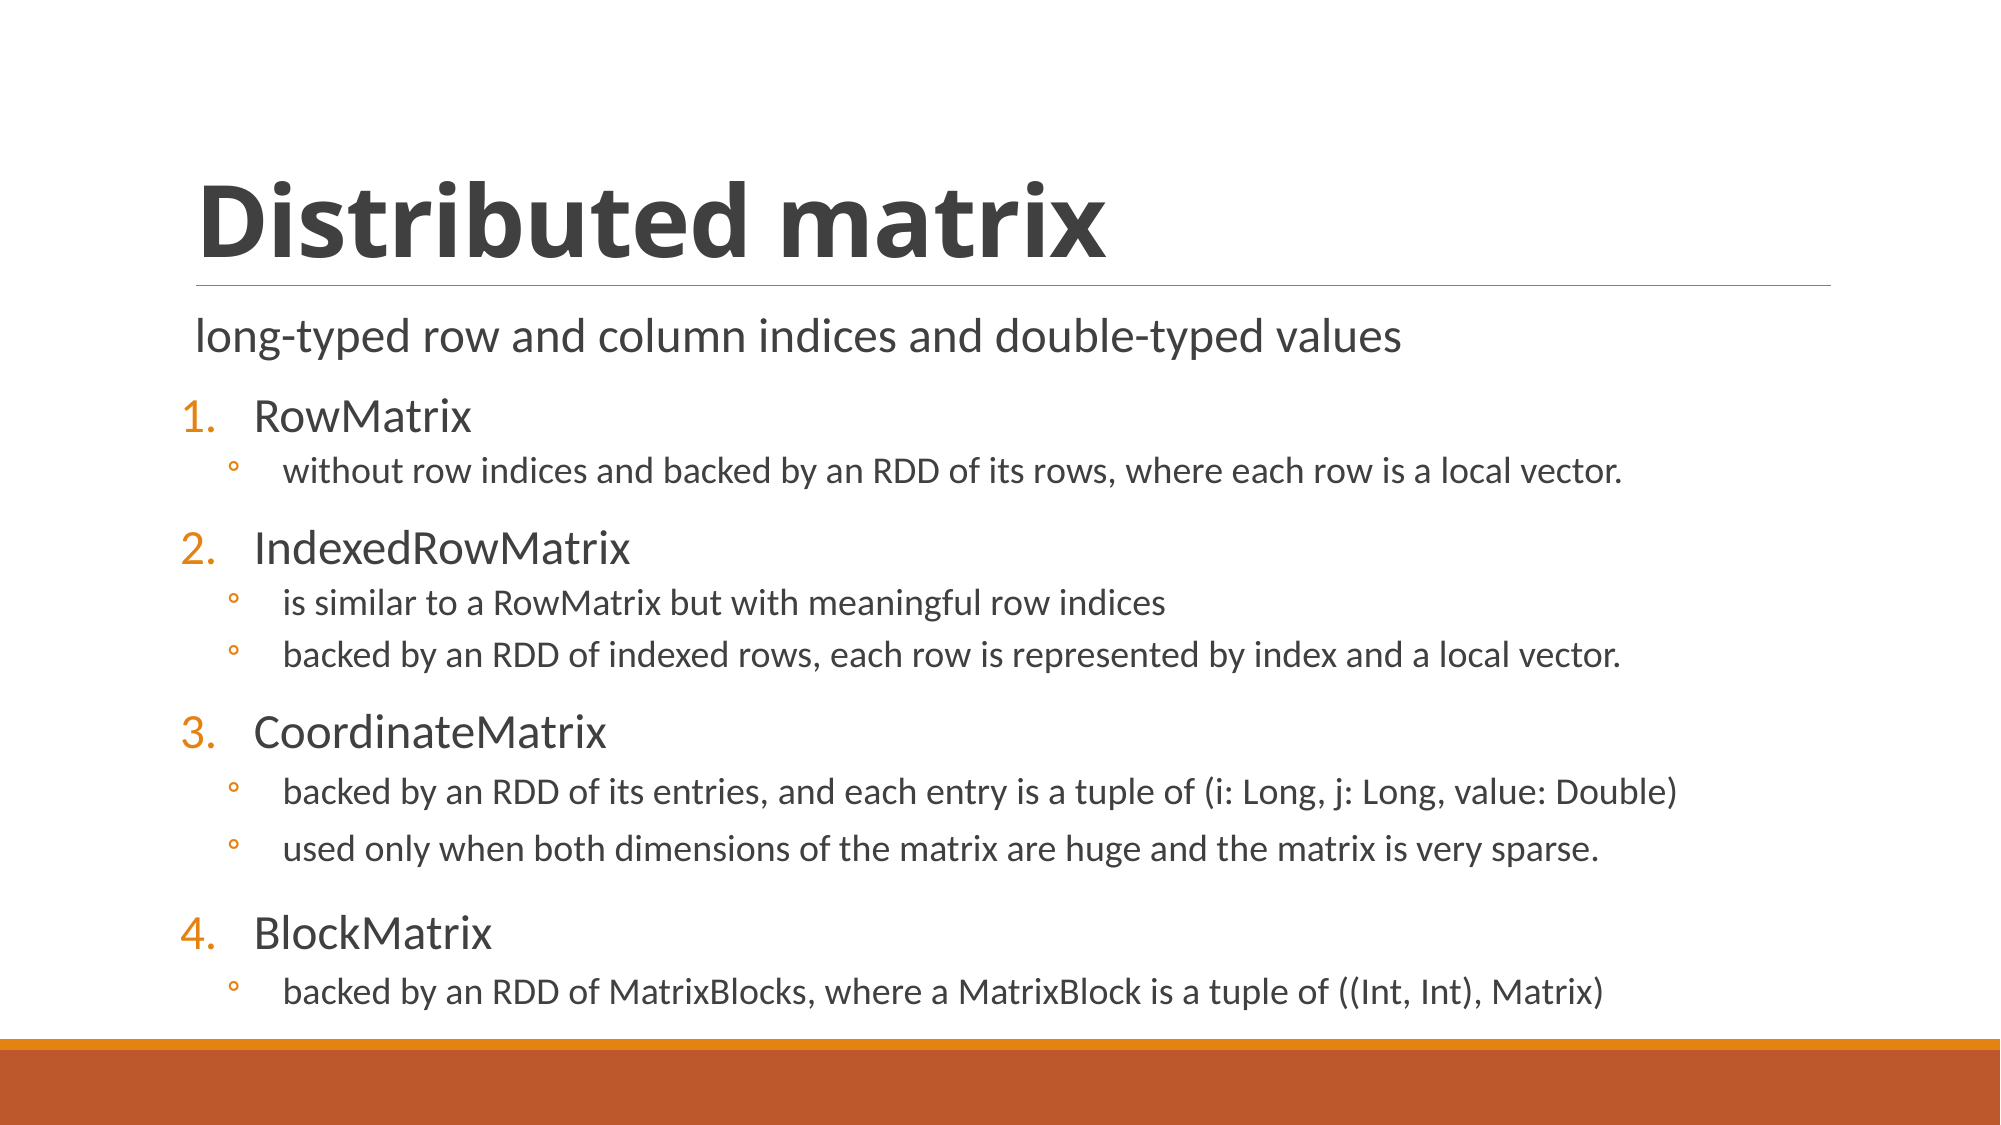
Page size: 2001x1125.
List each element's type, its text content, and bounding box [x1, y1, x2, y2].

list long-typed row and column indices and double-typed values RowMatrix without row indices and backed by an RDD of its rows, where each row is a local vector. IndexedRowMatrix is similar to a RowMatrix but with meaningful row indices backed by an RDD of indexed rows, each row is represented by index and a local vector. CoordinateMatrix backed by an RDD of its entries, and each entry is a tuple of (i: Long, j: Long, value: Double) used only when both dimensions of the matrix are huge and the matrix is very sparse. BlockMatrix backed by an RDD of MatrixBlocks, where a MatrixBlock is a tuple of ((Int, Int), Matrix) [180, 302, 1830, 1025]
title Distributed matrix [180, 47, 1830, 285]
